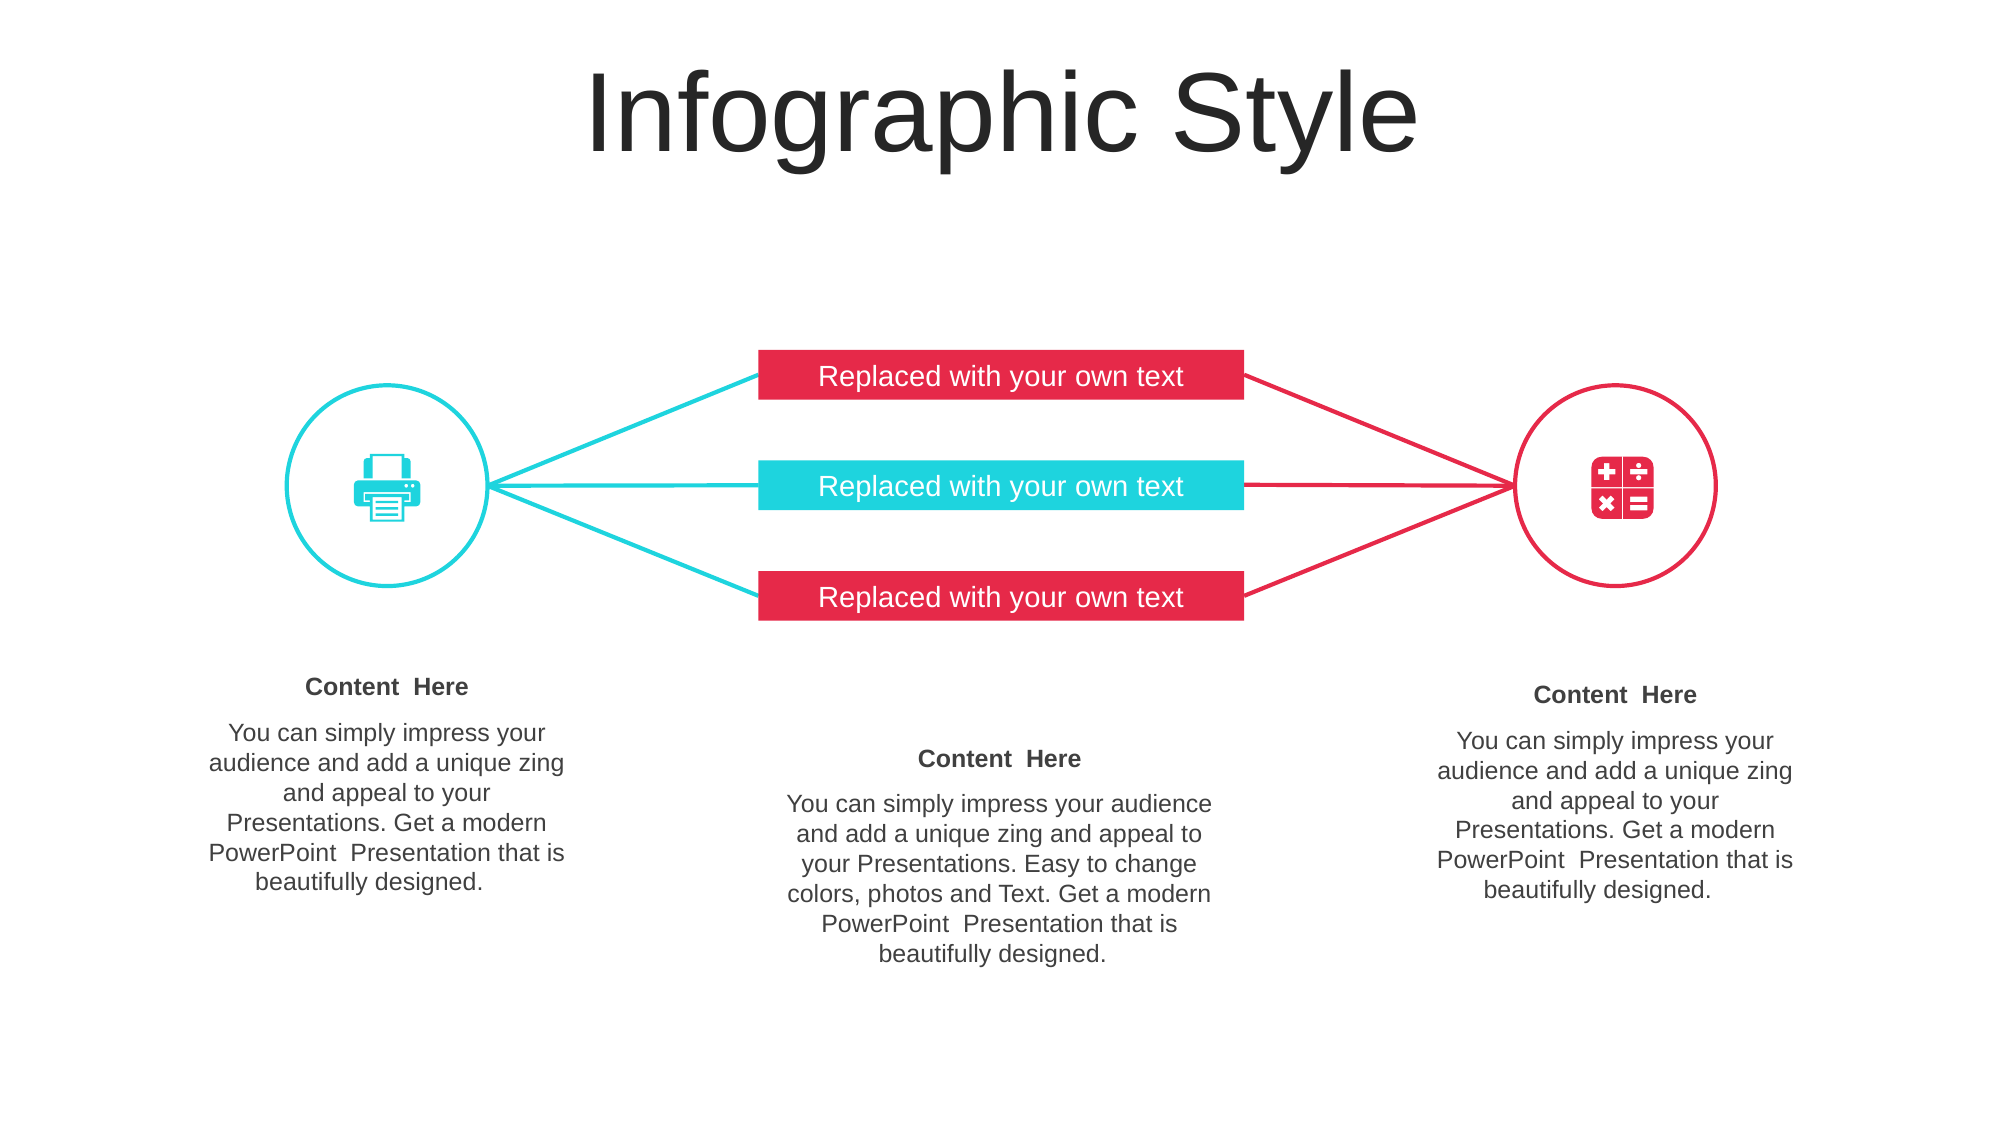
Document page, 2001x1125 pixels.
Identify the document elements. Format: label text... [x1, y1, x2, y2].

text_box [185, 663, 590, 906]
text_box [1413, 671, 1818, 914]
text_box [760, 734, 1240, 978]
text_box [487, 375, 758, 485]
text_box [1590, 455, 1655, 520]
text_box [1245, 375, 1516, 484]
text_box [487, 485, 758, 597]
list Infographic Style [53, 55, 1952, 175]
text_box [1516, 384, 1717, 588]
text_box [758, 349, 1245, 622]
text_box [285, 384, 487, 588]
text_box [1245, 485, 1516, 597]
text_box [352, 452, 422, 523]
